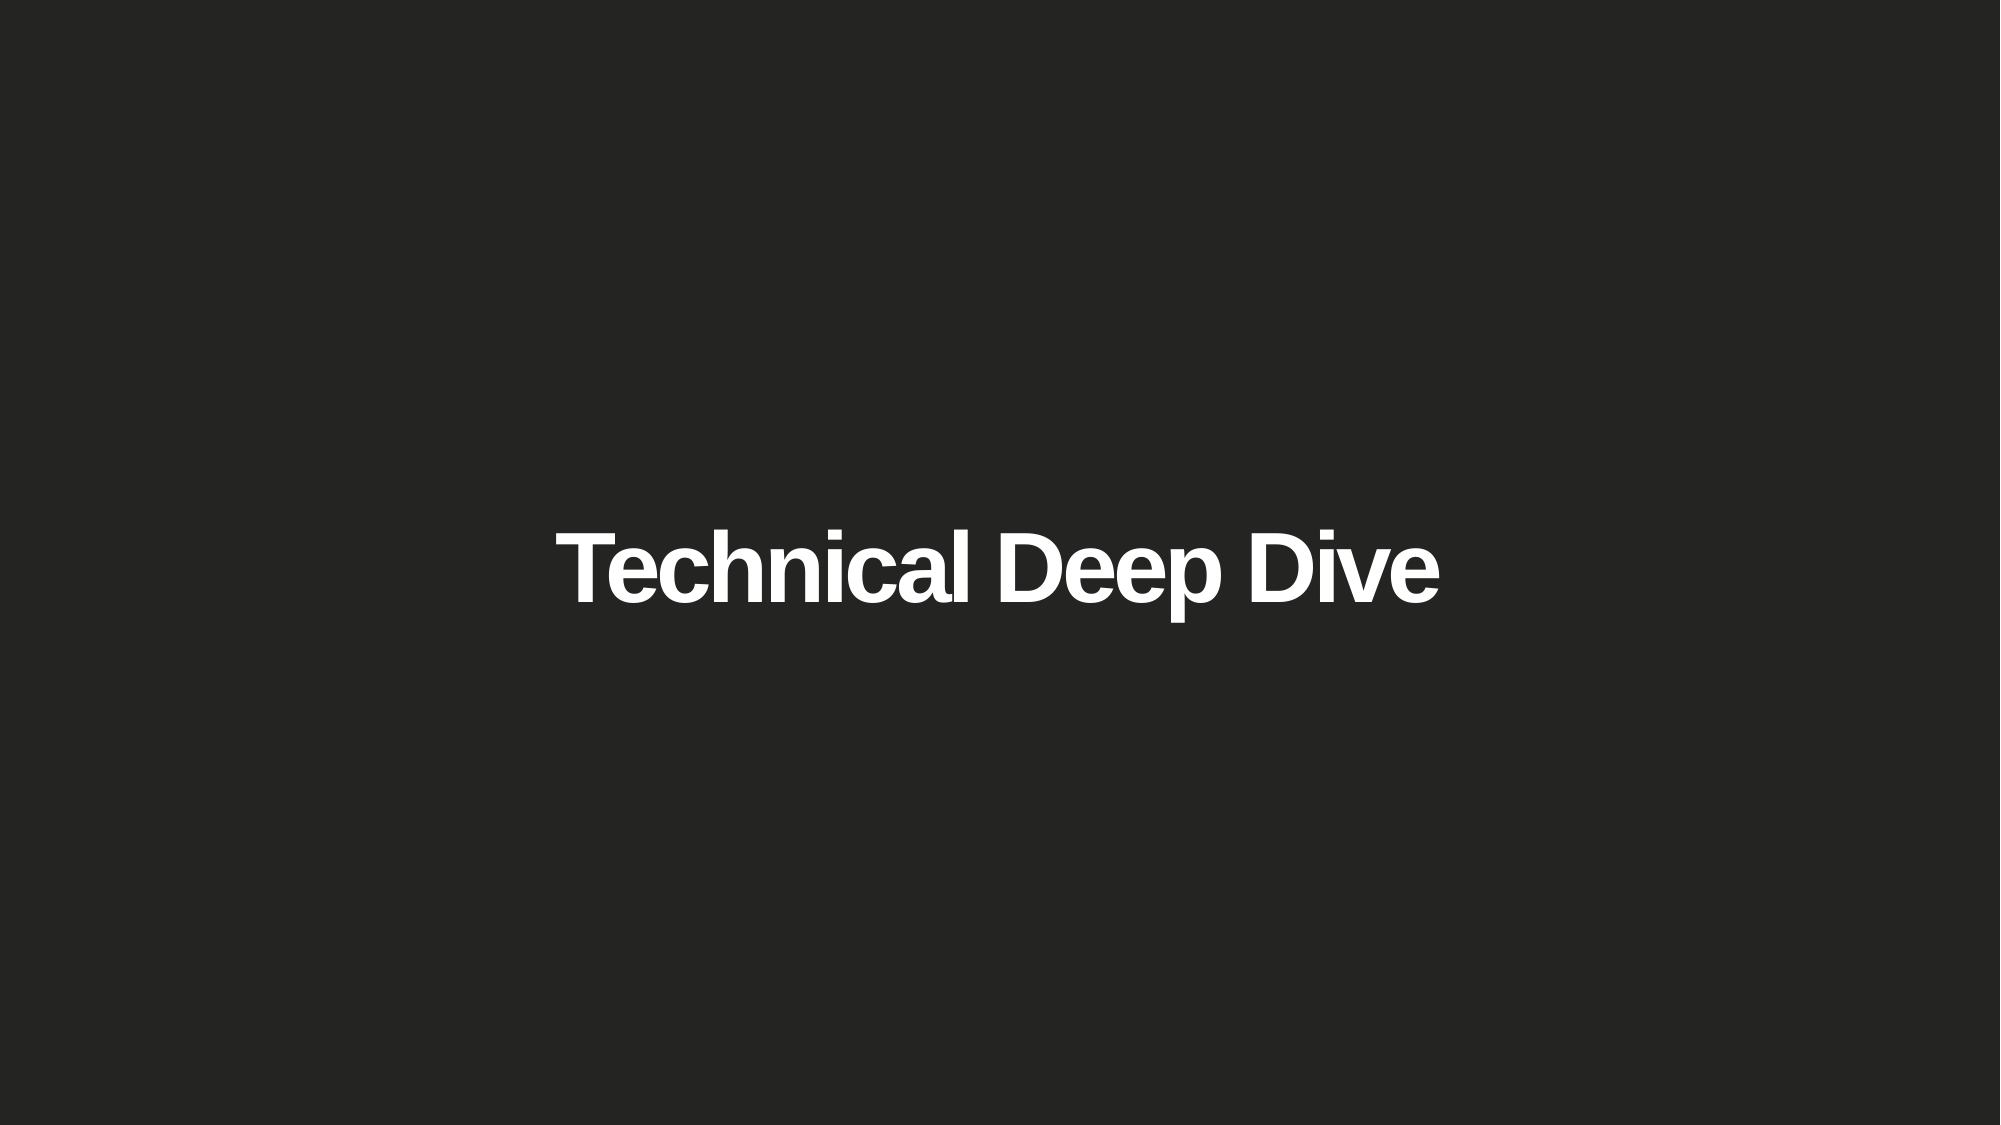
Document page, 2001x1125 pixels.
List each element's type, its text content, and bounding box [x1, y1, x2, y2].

title Technical Deep Dive [150, 441, 1850, 683]
